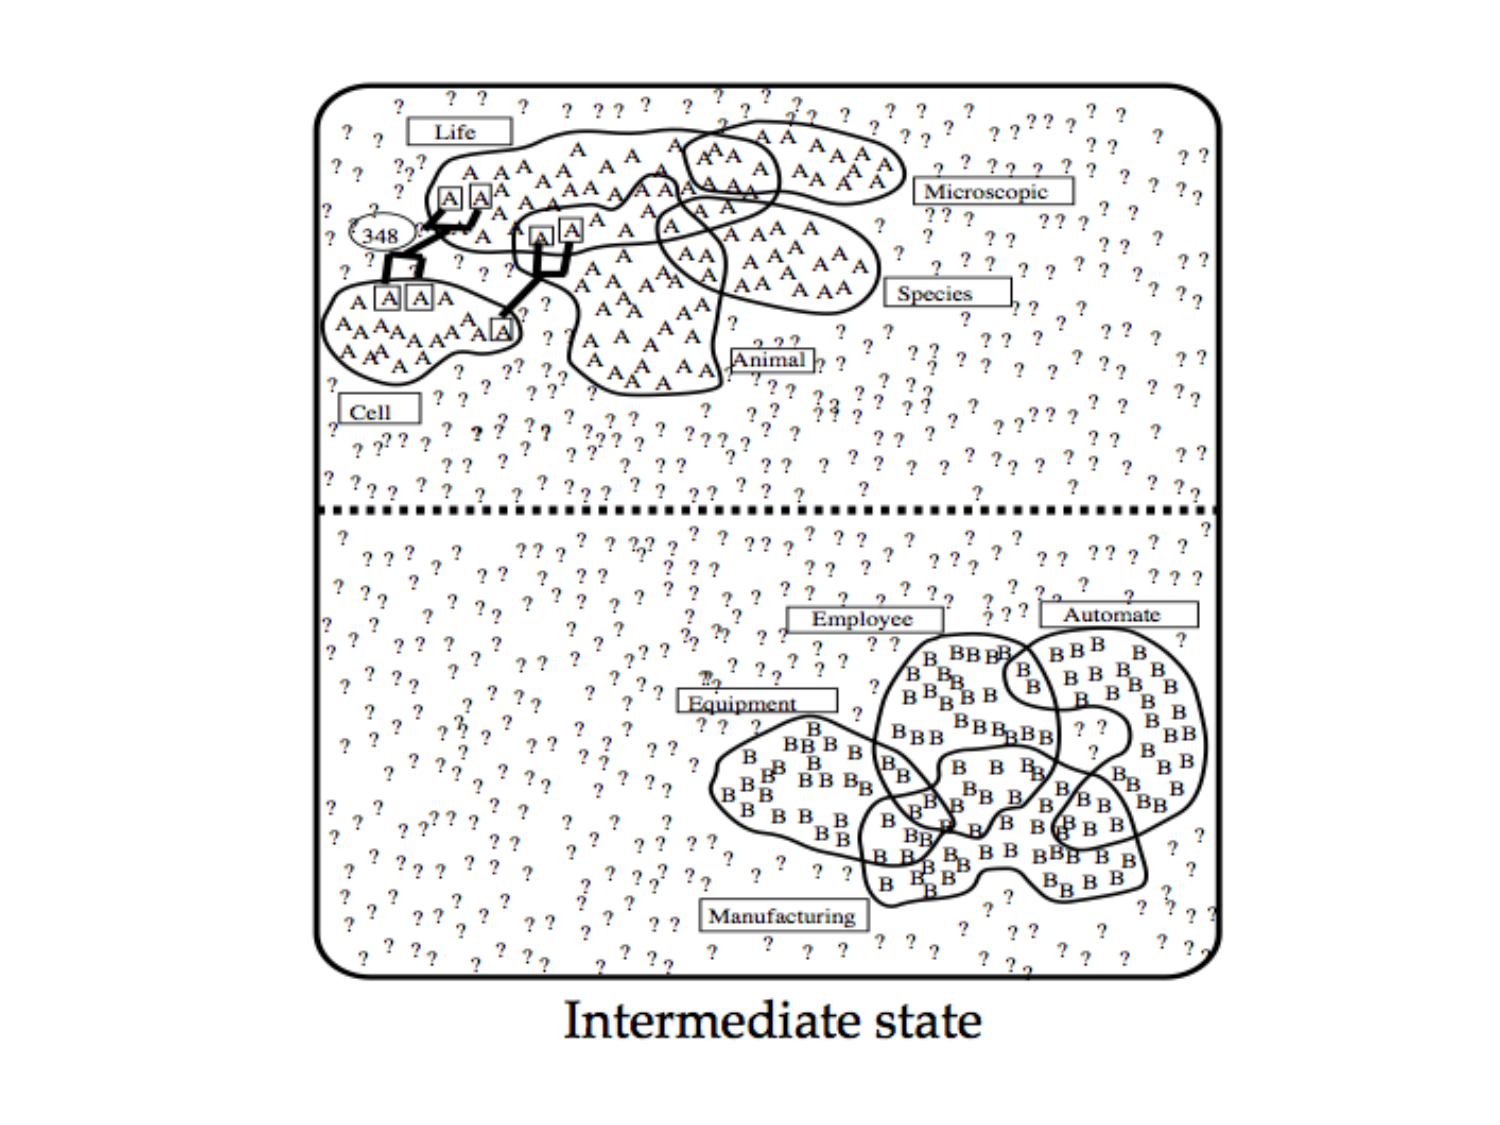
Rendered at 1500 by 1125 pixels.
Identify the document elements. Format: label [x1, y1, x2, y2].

picture [299, 74, 1237, 1048]
